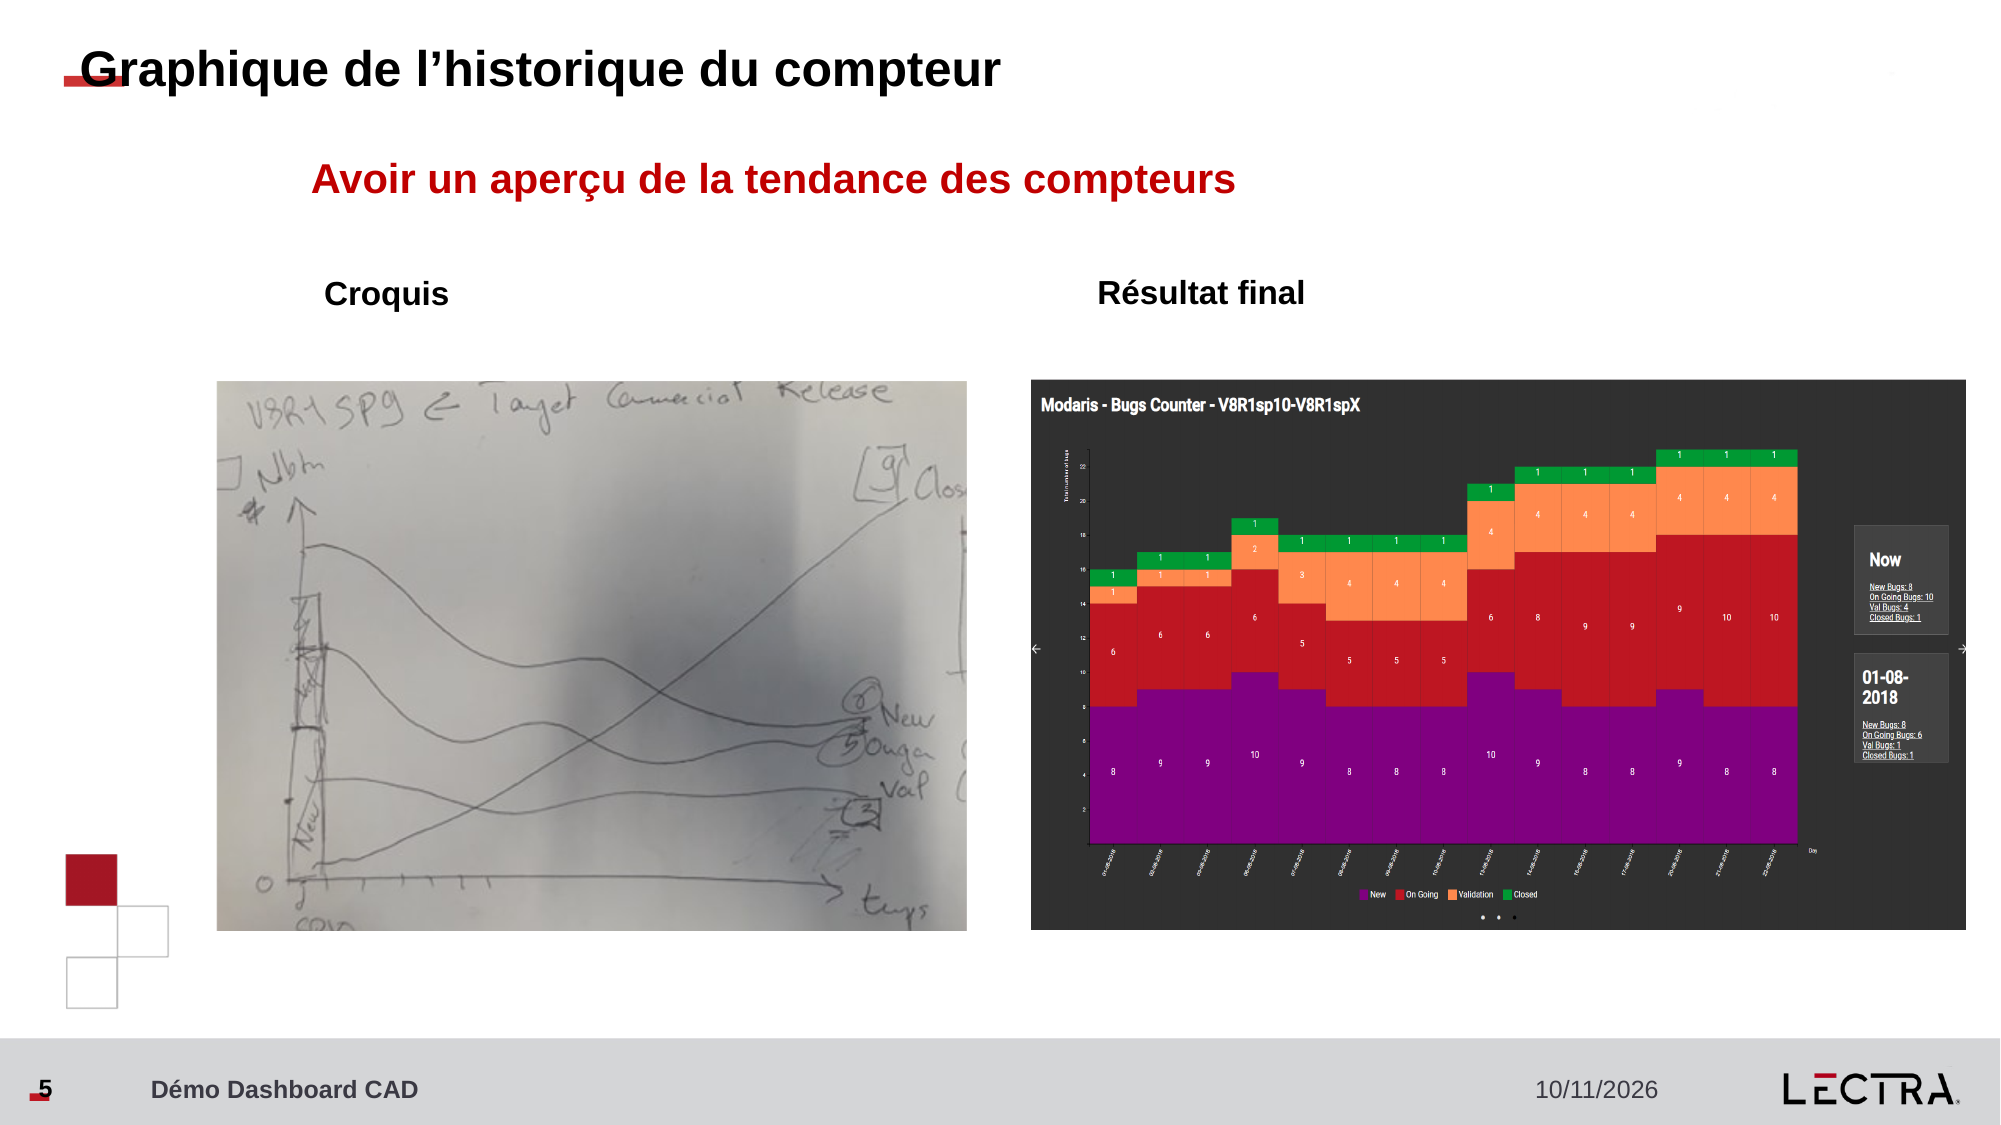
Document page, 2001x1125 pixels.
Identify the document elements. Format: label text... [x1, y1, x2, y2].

list Graphique de l’historique du compteur [64, 36, 1234, 91]
text_box Résultat final [1031, 268, 1372, 336]
picture [0, 0, 2001, 1125]
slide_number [1446, 1066, 1748, 1114]
footer Démo Dashboard CAD [136, 1066, 1300, 1125]
text_box Croquis [216, 269, 558, 336]
title Avoir un aperçu de la tendance des compteurs [295, 134, 1680, 225]
slide_number 5 [23, 1064, 127, 1125]
